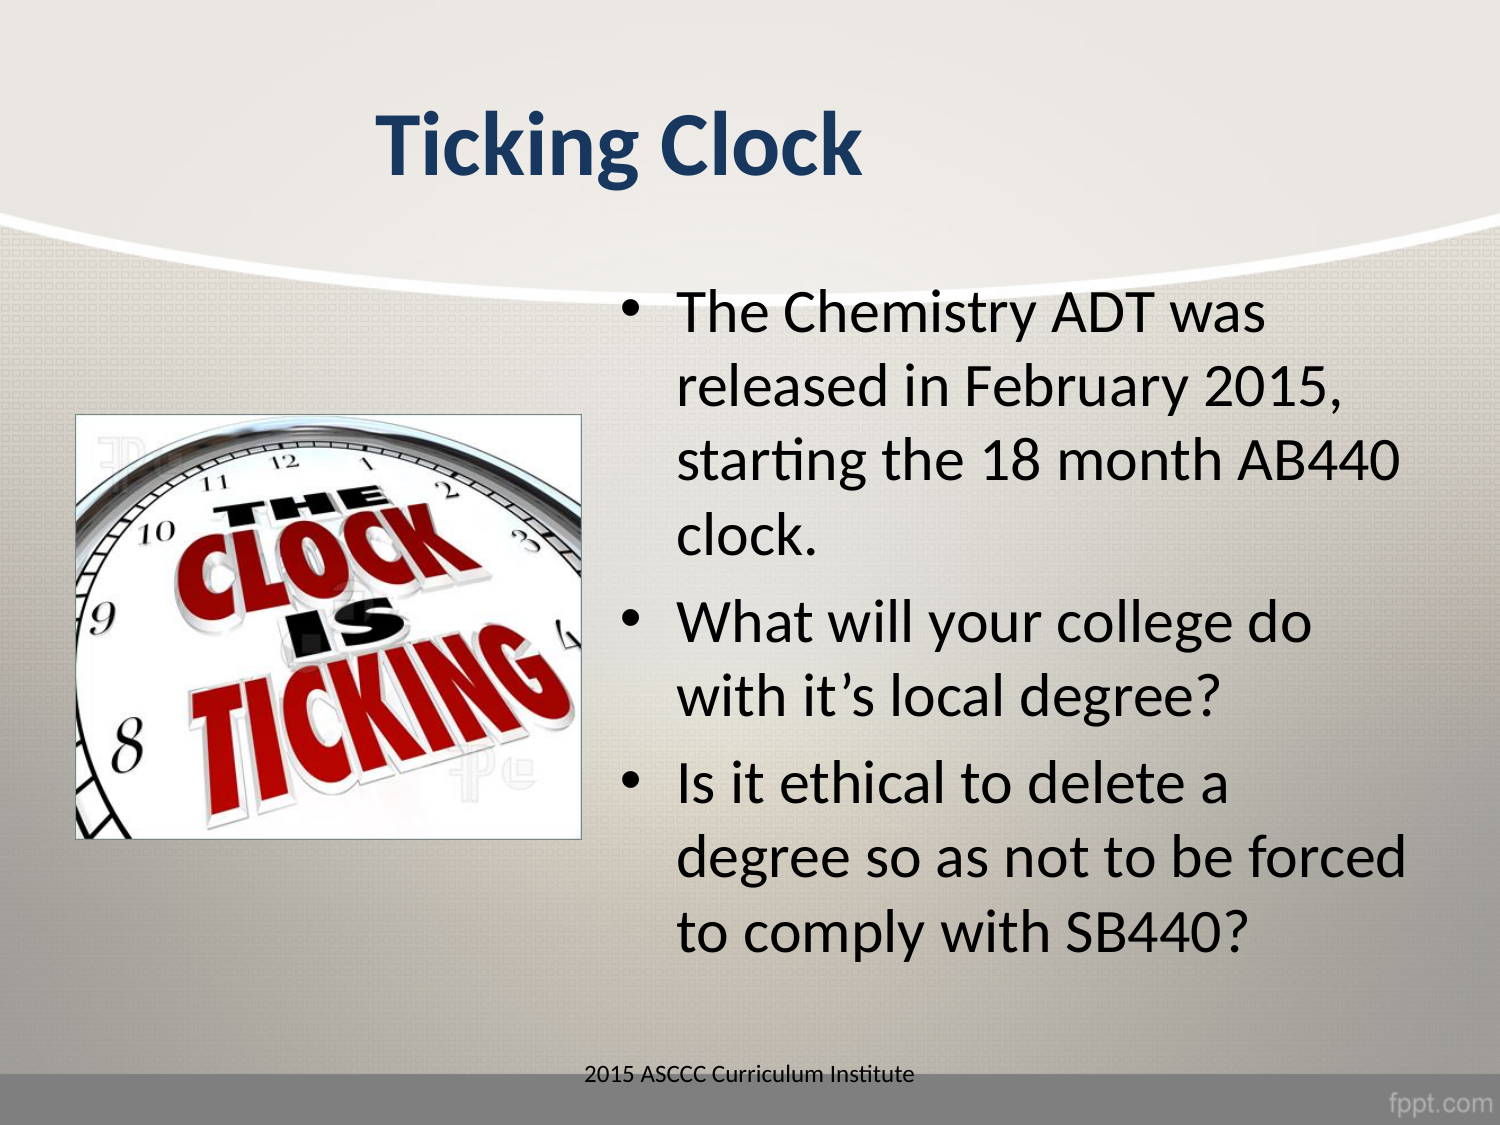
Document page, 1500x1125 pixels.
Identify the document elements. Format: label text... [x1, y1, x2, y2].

picture [74, 414, 582, 840]
list The Chemistry ADT was released in February 2015, starting the 18 month AB440 clock. What will your college do with it’s local degree? Is it ethical to delete a degree so as not to be forced to comply with SB440? [604, 262, 1431, 1005]
title Ticking Clock [75, 45, 1425, 233]
footer 2015 ASCCC Curriculum Institute [512, 1042, 988, 1103]
